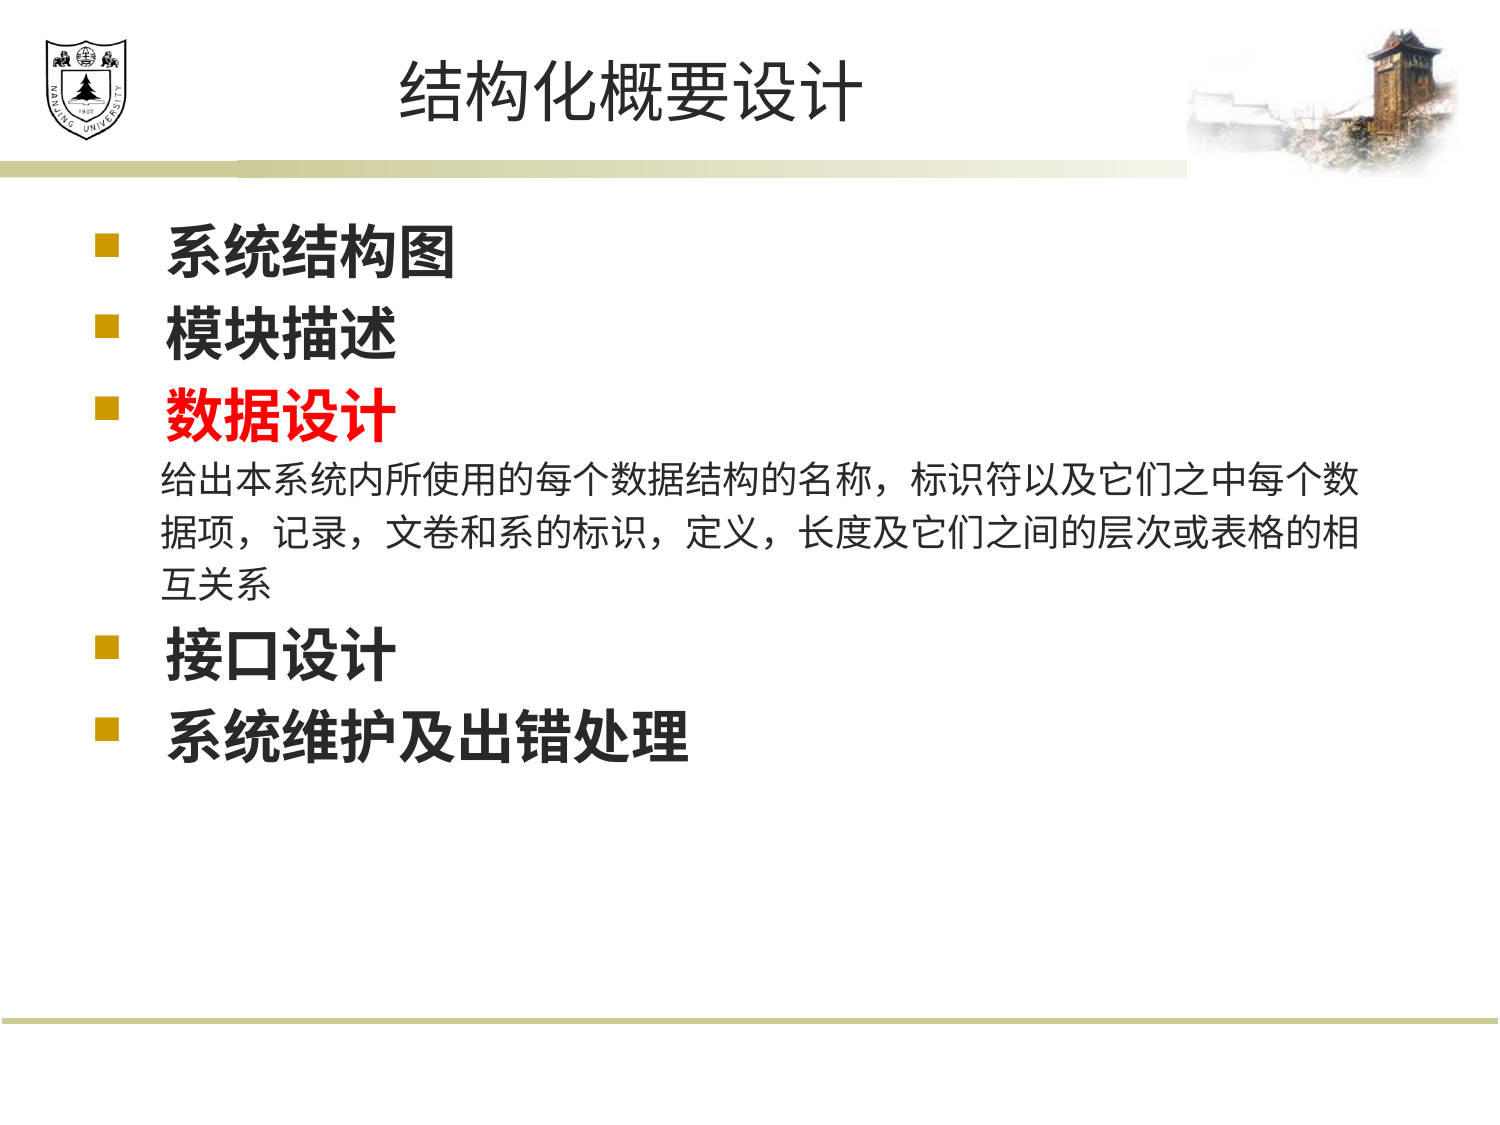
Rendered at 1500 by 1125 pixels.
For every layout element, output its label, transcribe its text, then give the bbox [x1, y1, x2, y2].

title 结构化概要设计 [171, 42, 1093, 138]
picture [41, 36, 131, 143]
list 系统结构图 模块描述 数据设计 给出本系统内所使用的每个数据结构的名称，标识符以及它们之中每个数 据项，记录，文卷和系的标识，定义，长度及它们之间的层次或表格的相 互关系 接口设计 系统维护及出错处理 [76, 208, 1413, 964]
picture [2, 1018, 1498, 1024]
picture [1187, 27, 1459, 178]
